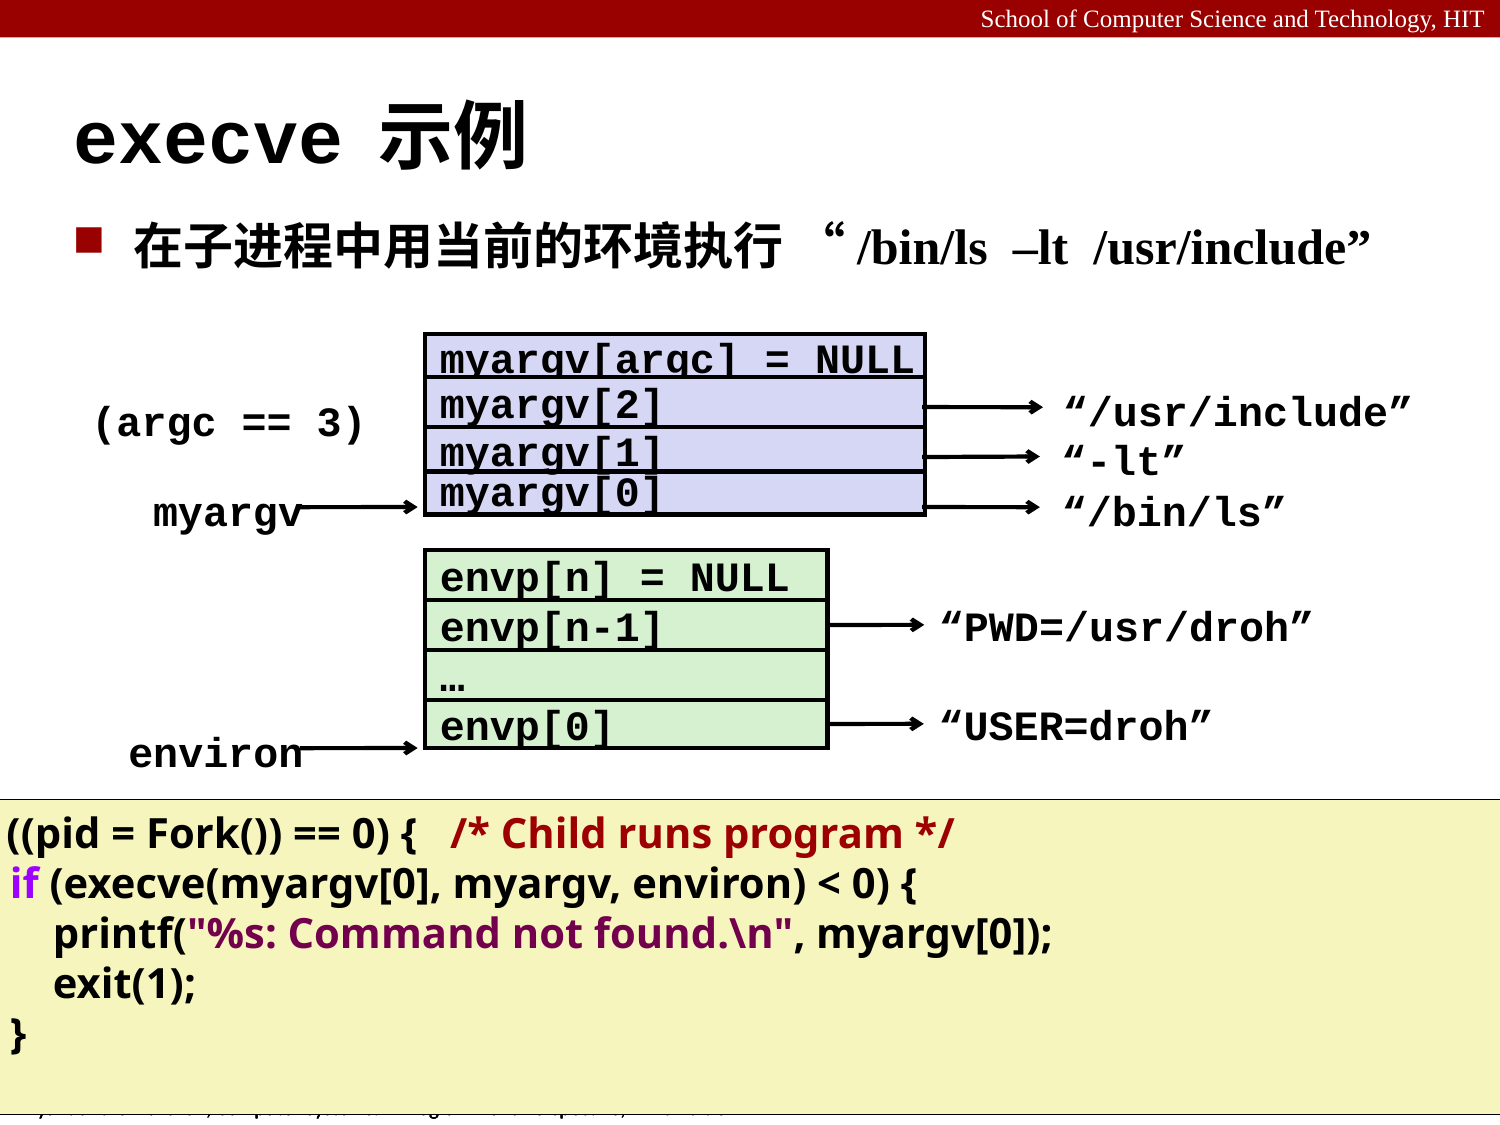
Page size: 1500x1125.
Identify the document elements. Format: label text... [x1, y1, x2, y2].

text_box envp[n] = NULL [424, 549, 828, 600]
text_box myargv[0] [425, 472, 925, 515]
text_box “USER=droh” [923, 691, 1229, 757]
title execve 示例 [58, 71, 1305, 197]
text_box environ [113, 717, 319, 783]
text_box if ((pid = Fork()) == 0) { /* Child runs program */ if (execve(myargv[0], myargv, environ) < 0) { printf("%s: Command not found.\n", myargv[0]); exit(1); } } [0, 799, 1500, 1115]
text_box 在子进程中用当前的环境执行 “/bin/ls –lt /usr/include” [62, 207, 1463, 282]
text_box (argc == 3) [76, 387, 382, 453]
text_box “/usr/include” [1048, 376, 1428, 442]
text_box … [424, 650, 828, 700]
text_box “/bin/ls” [1047, 476, 1302, 542]
text_box envp[0] [424, 700, 828, 748]
text_box myargv[1] [425, 426, 925, 472]
text_box myargv[argc] = NULL [425, 334, 925, 376]
text_box myargv[2] [425, 376, 925, 426]
text_box “-lt” [1046, 426, 1202, 491]
text_box envp[n-1] [424, 600, 828, 650]
text_box “PWD=/usr/droh” [924, 592, 1329, 658]
text_box myargv [138, 476, 319, 542]
